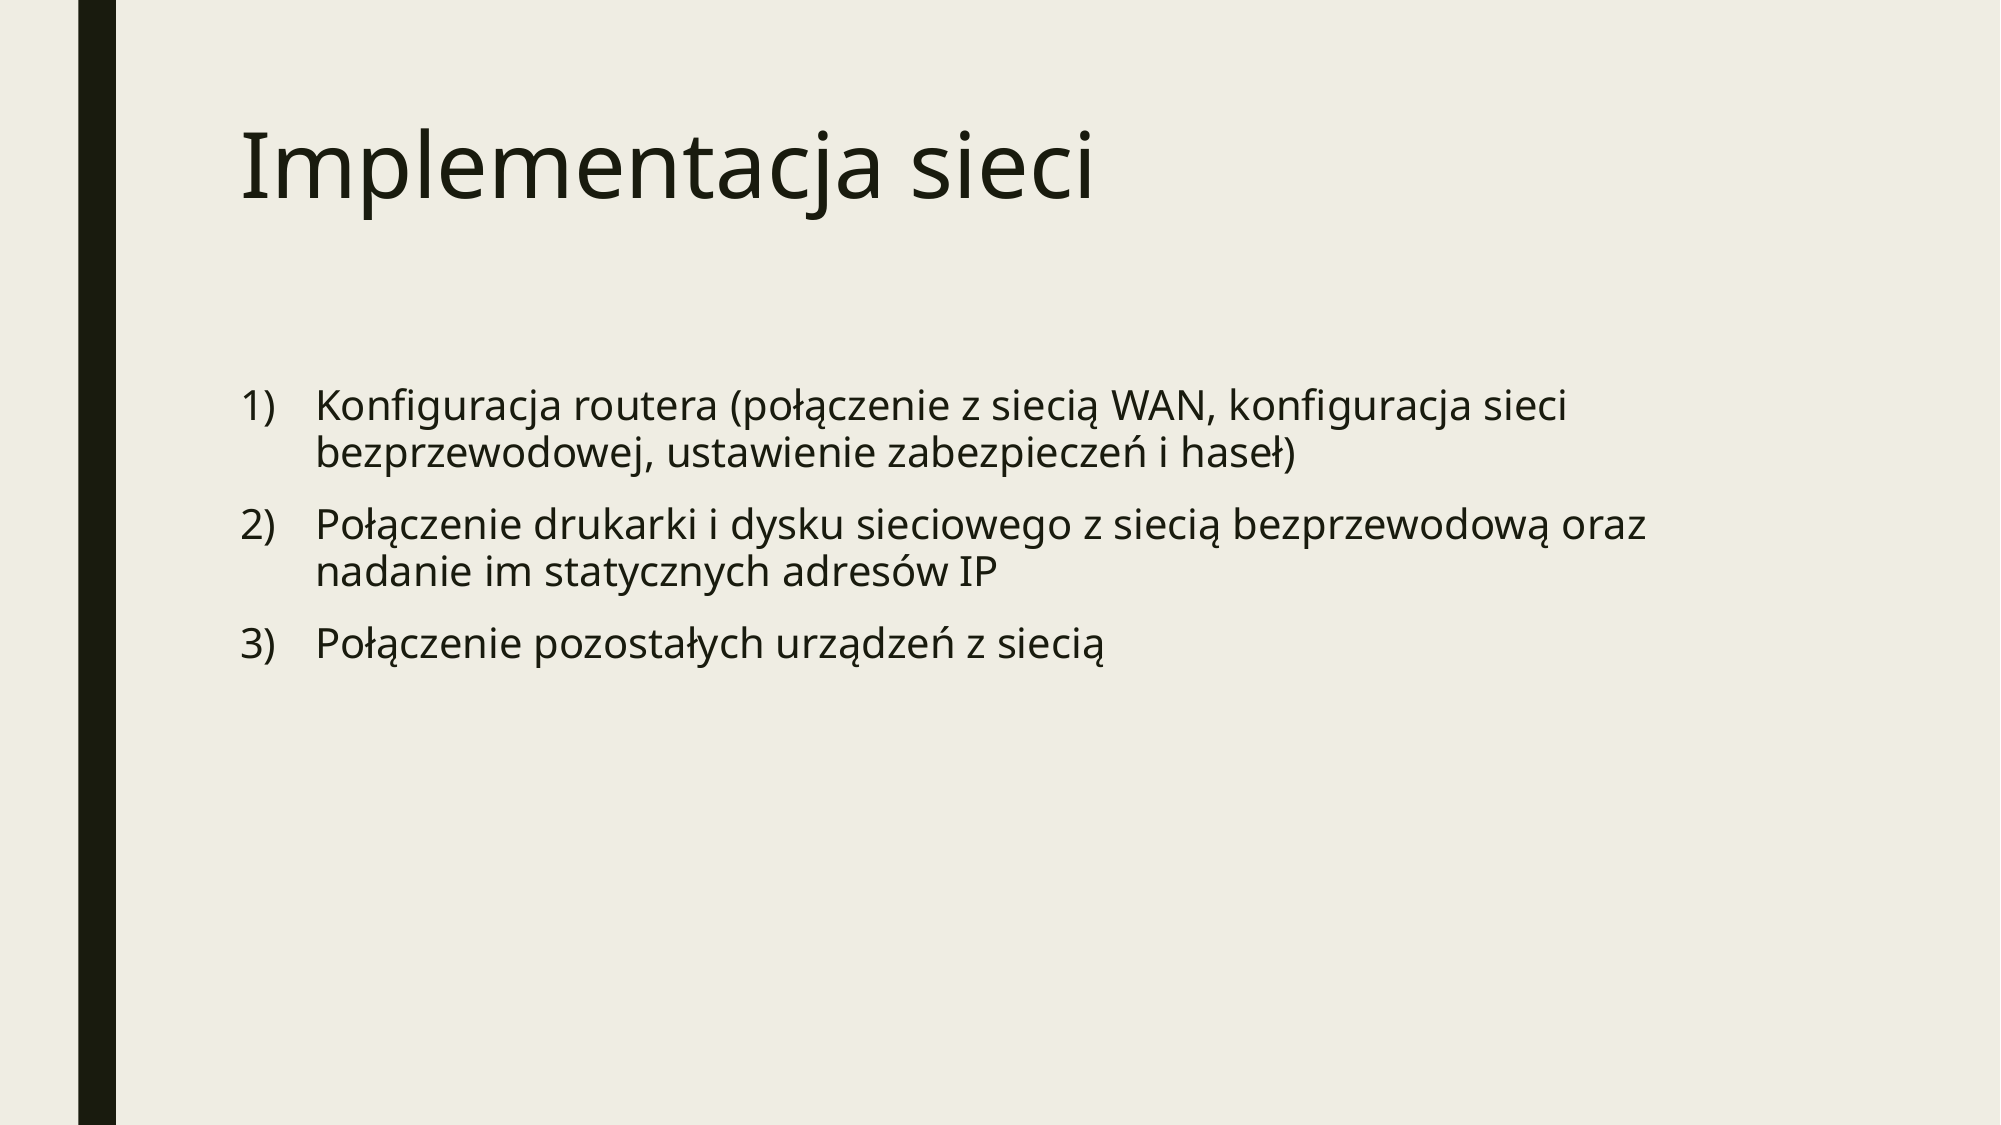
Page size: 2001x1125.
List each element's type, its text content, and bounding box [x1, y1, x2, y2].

title Implementacja sieci [225, 112, 1800, 357]
list Konfiguracja routera (połączenie z siecią WAN, konfiguracja sieci bezprzewodowej, ustawienie zabezpieczeń i haseł) Połączenie drukarki i dysku sieciowego z siecią bezprzewodową oraz nadanie im statycznych adresów IP Połączenie pozostałych urządzeń z siecią [225, 375, 1800, 963]
